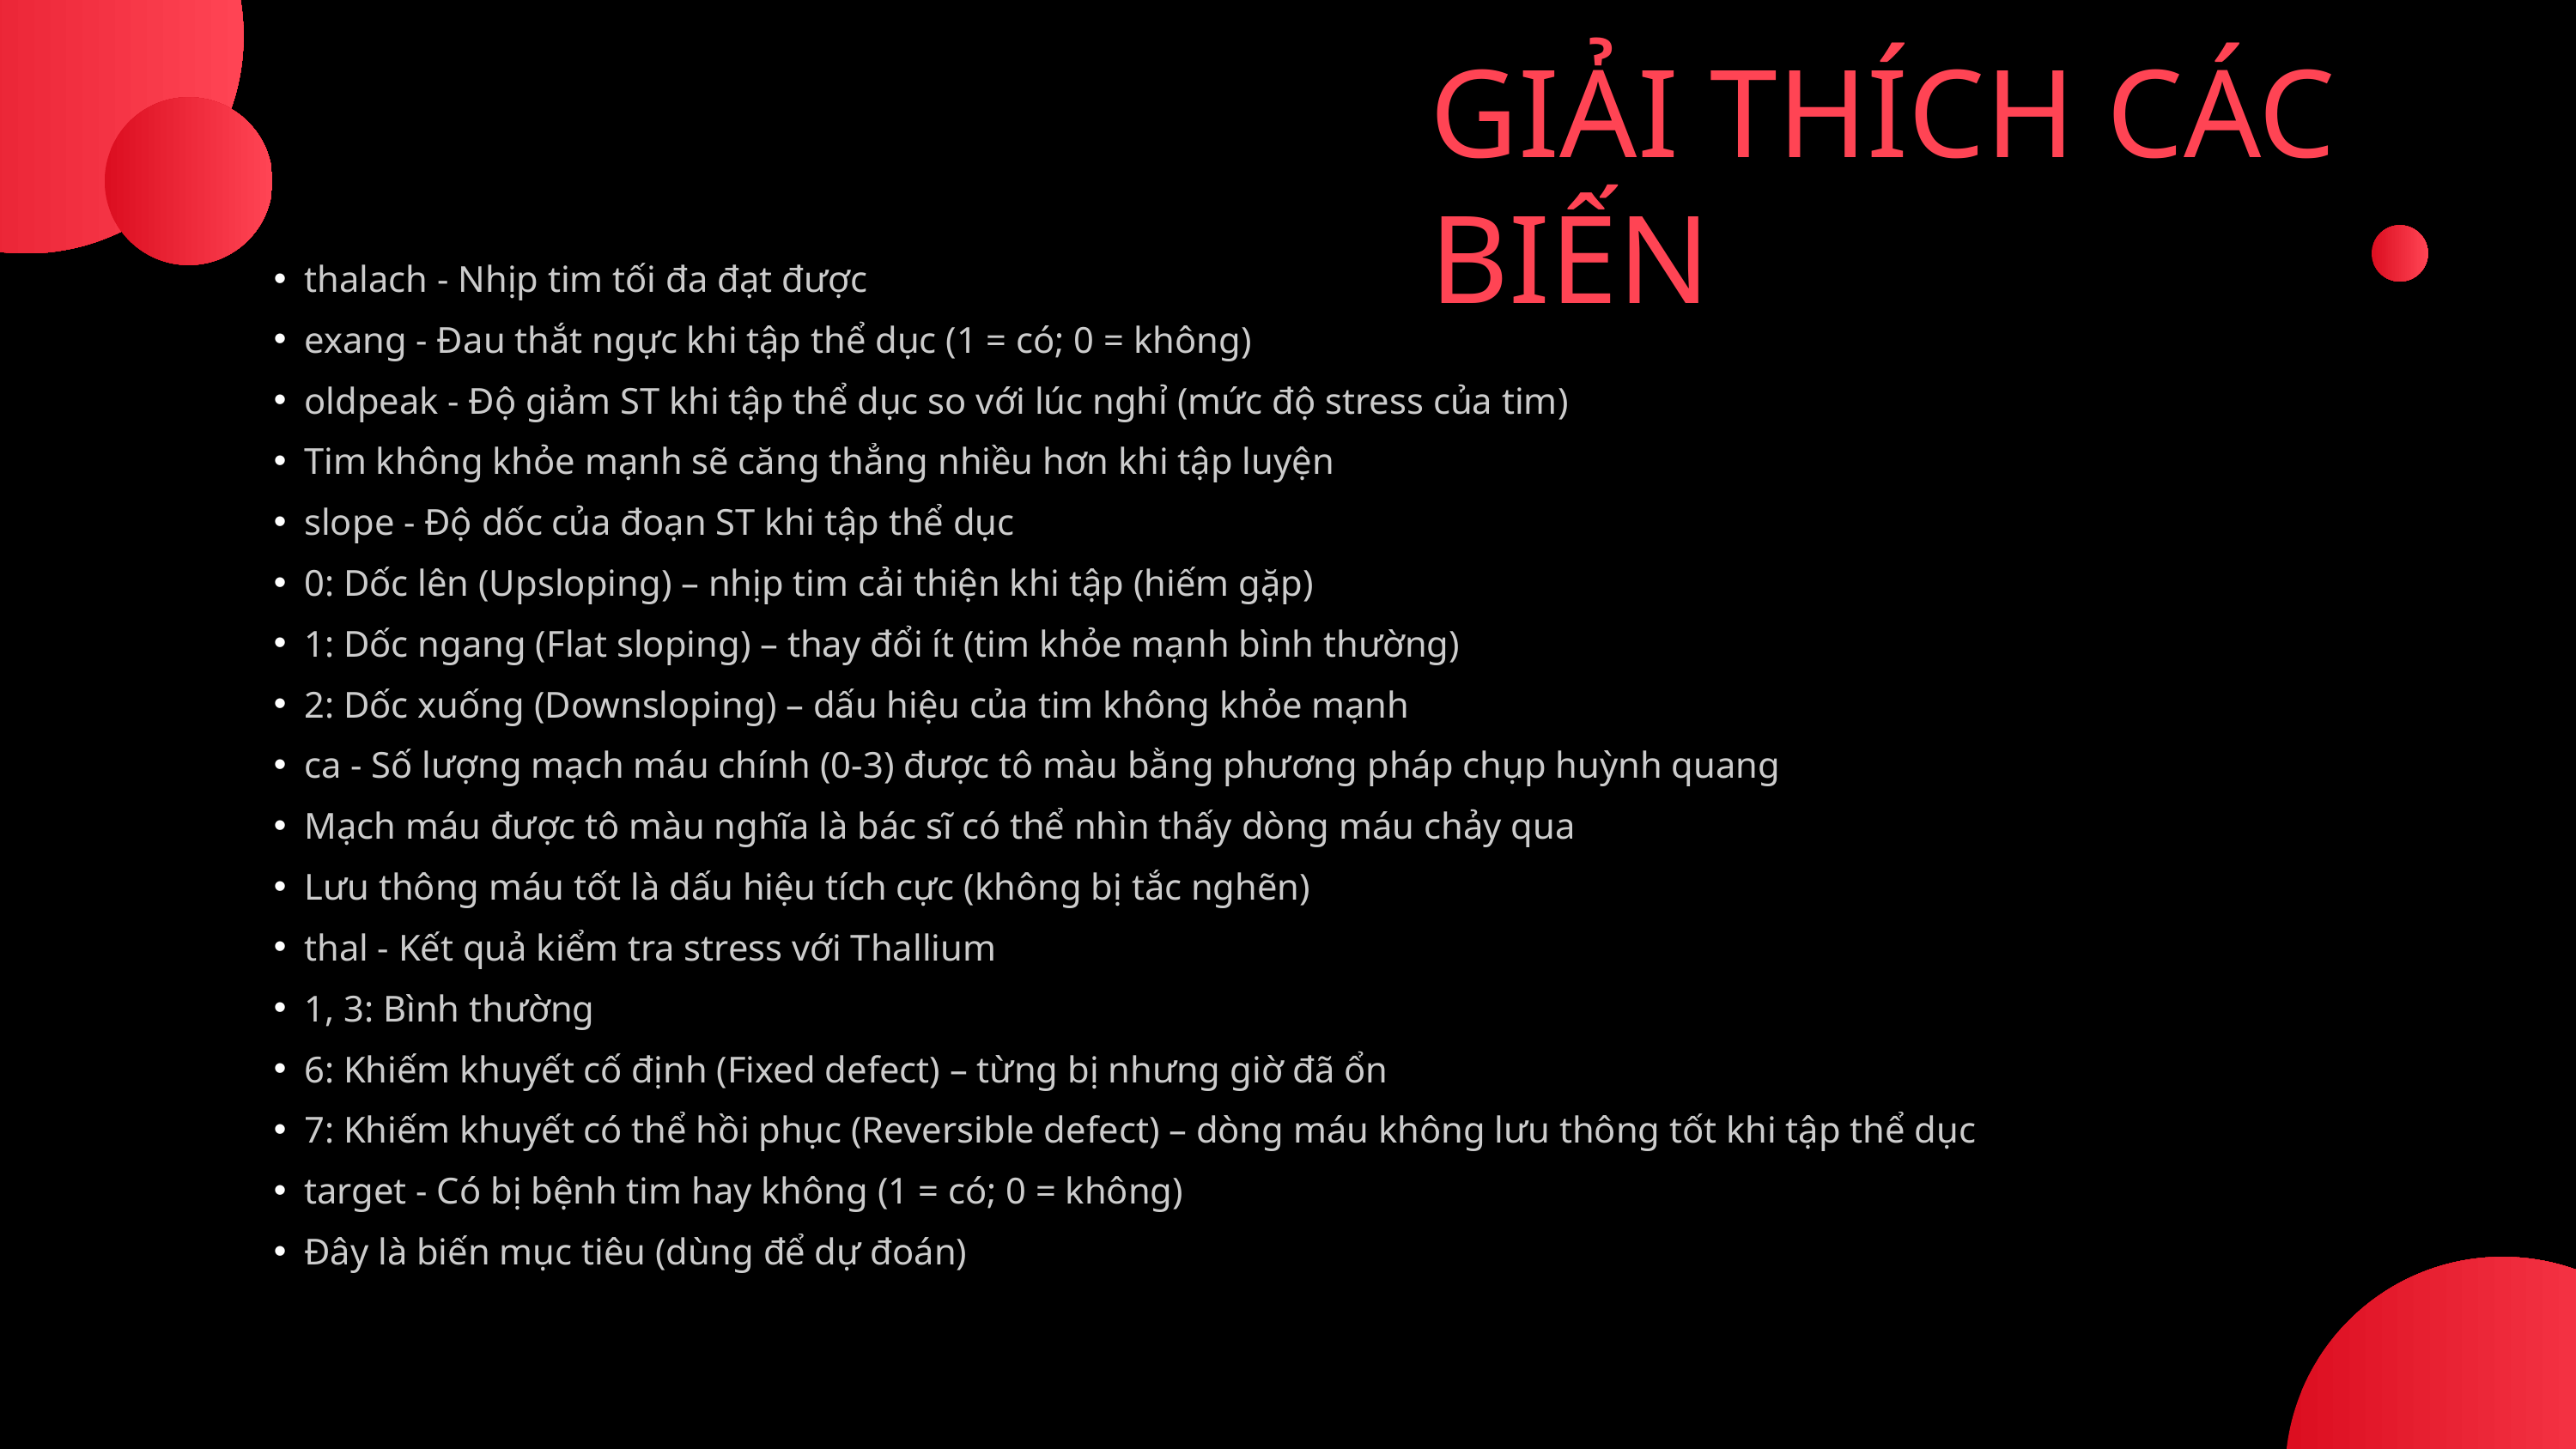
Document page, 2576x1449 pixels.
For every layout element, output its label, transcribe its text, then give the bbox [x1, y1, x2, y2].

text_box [2284, 1256, 2576, 1449]
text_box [0, 0, 244, 254]
text_box GIẢI THÍCH CÁC BIẾN [1430, 36, 2372, 328]
text_box thalach - Nhịp tim tối đa đạt được exang - Đau thắt ngực khi tập thể dục (1 = có; 0 = không) oldpeak - Độ giảm ST khi tập thể dục so với lúc nghỉ (mức độ stress của tim) Tim không khỏe mạnh sẽ căng thẳng nhiều hơn khi tập luyện slope - Độ dốc của đoạn ST khi tập thể dục 0: Dốc lên (Upsloping) – nhịp tim cải thiện khi tập (hiếm gặp) 1: Dốc ngang (Flat sloping) – thay đổi ít (tim khỏe mạnh bình thường) 2: Dốc xuống (Downsloping) – dấu hiệu của tim không khỏe mạnh ca - Số lượng mạch máu chính (0-3) được tô màu bằng phương pháp chụp huỳnh quang Mạch máu được tô màu nghĩa là bác sĩ có thể nhìn thấy dòng máu chảy qua Lưu thông máu tốt là dấu hiệu tích cực (không bị tắc nghẽn) thal - Kết quả kiểm tra stress với Thallium 1, 3: Bình thường 6: Khiếm khuyết cố định (Fixed defect) – từng bị nhưng giờ đã ổn 7: Khiếm khuyết có thể hồi phục (Reversible defect) – dòng máu không lưu thông tốt khi tập thể dục target - Có bị bệnh tim hay không (1 = có; 0 = không) Đây là biến mục tiêu (dùng để dự đoán) [243, 238, 2195, 1333]
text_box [104, 97, 273, 265]
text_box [2371, 225, 2428, 282]
